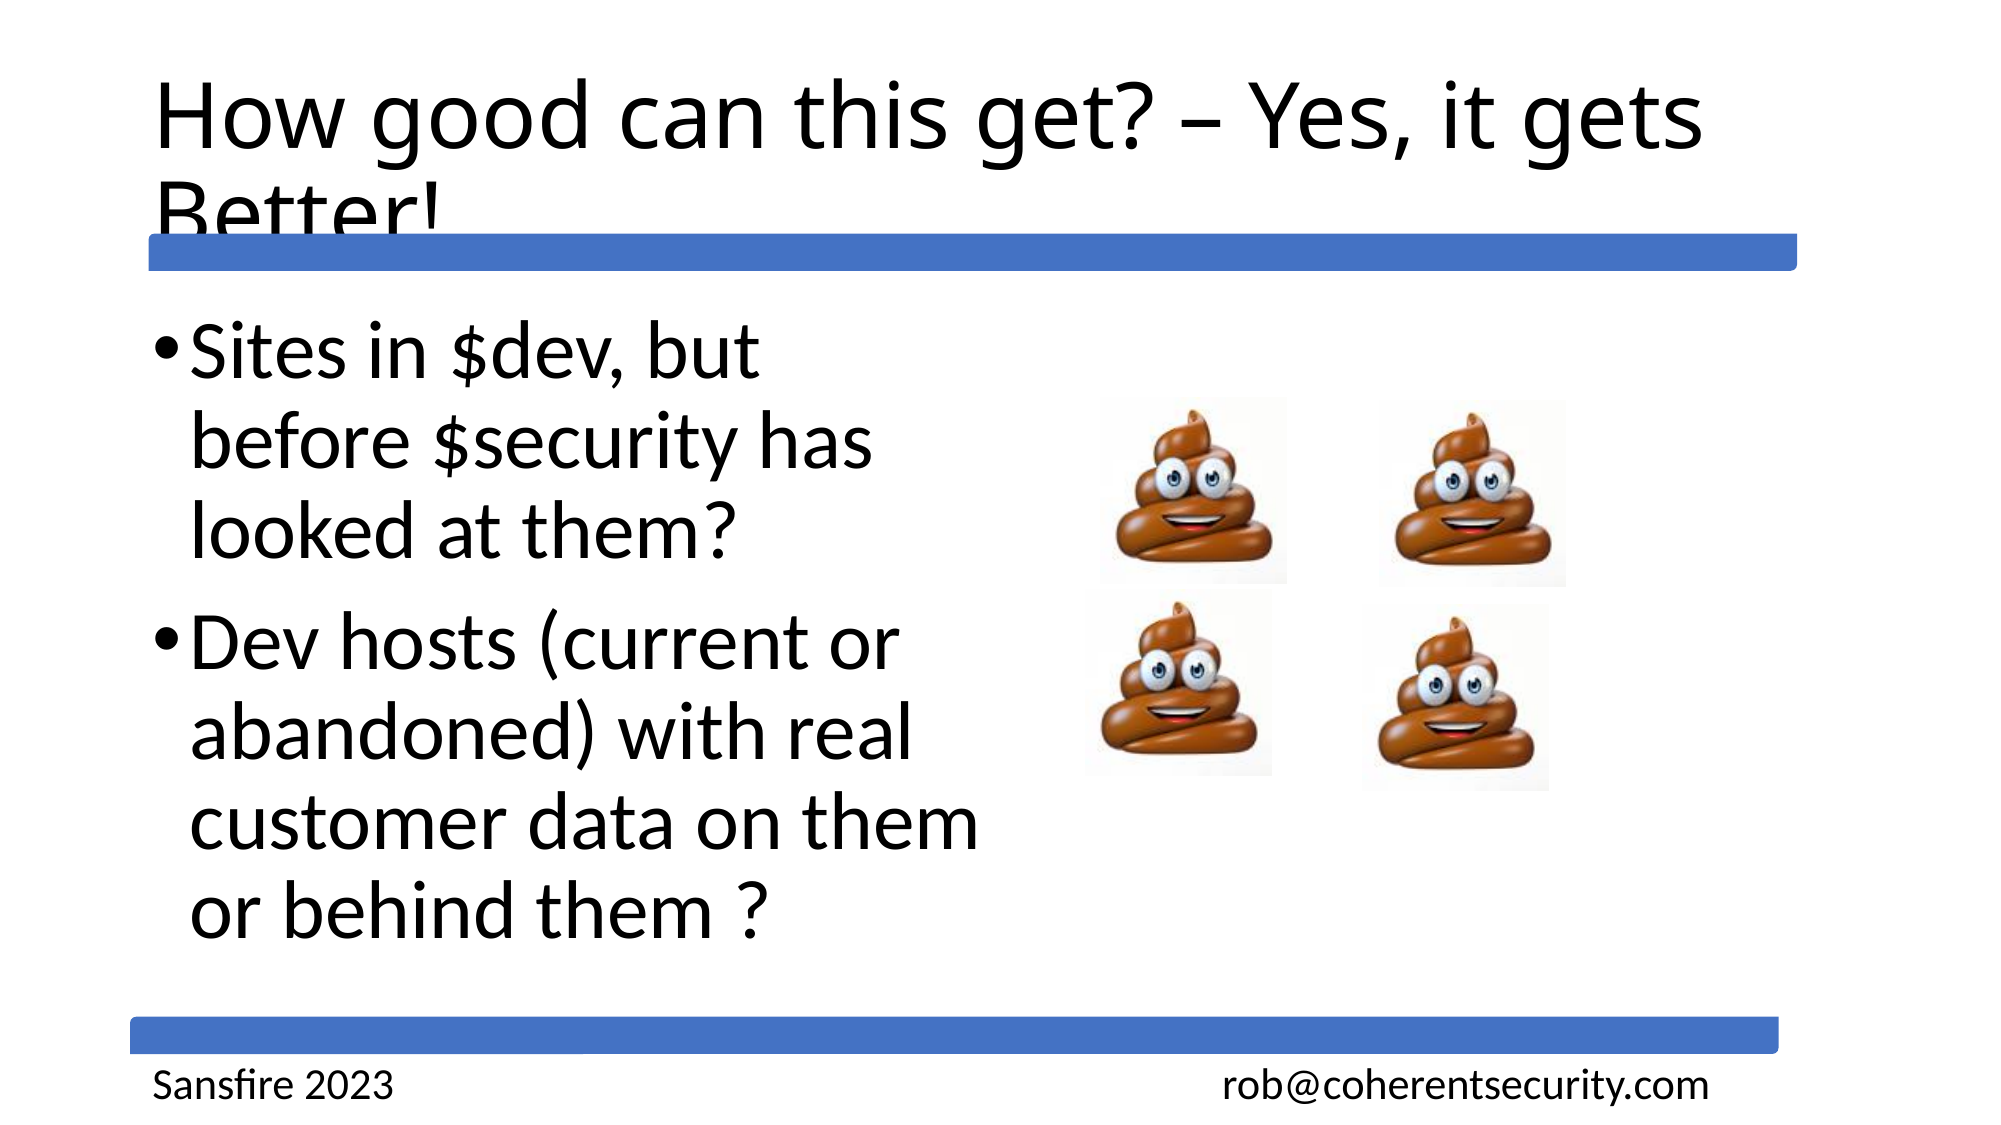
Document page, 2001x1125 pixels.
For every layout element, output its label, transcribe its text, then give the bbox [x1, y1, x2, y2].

picture [1379, 400, 1566, 587]
text_box Sansfire 2023 rob@coherentsecurity.com [137, 1054, 1888, 1118]
list Sites in $dev, but before $security has looked at them? Dev hosts (current or abandoned) with real customer data on them or behind them ? [137, 299, 1008, 1014]
title How good can this get? – Yes, it gets Better! [137, 59, 1863, 278]
text_box [147, 232, 1799, 272]
text_box [129, 1015, 1780, 1056]
picture [1100, 397, 1287, 584]
picture [1362, 604, 1549, 791]
picture [1085, 589, 1272, 776]
